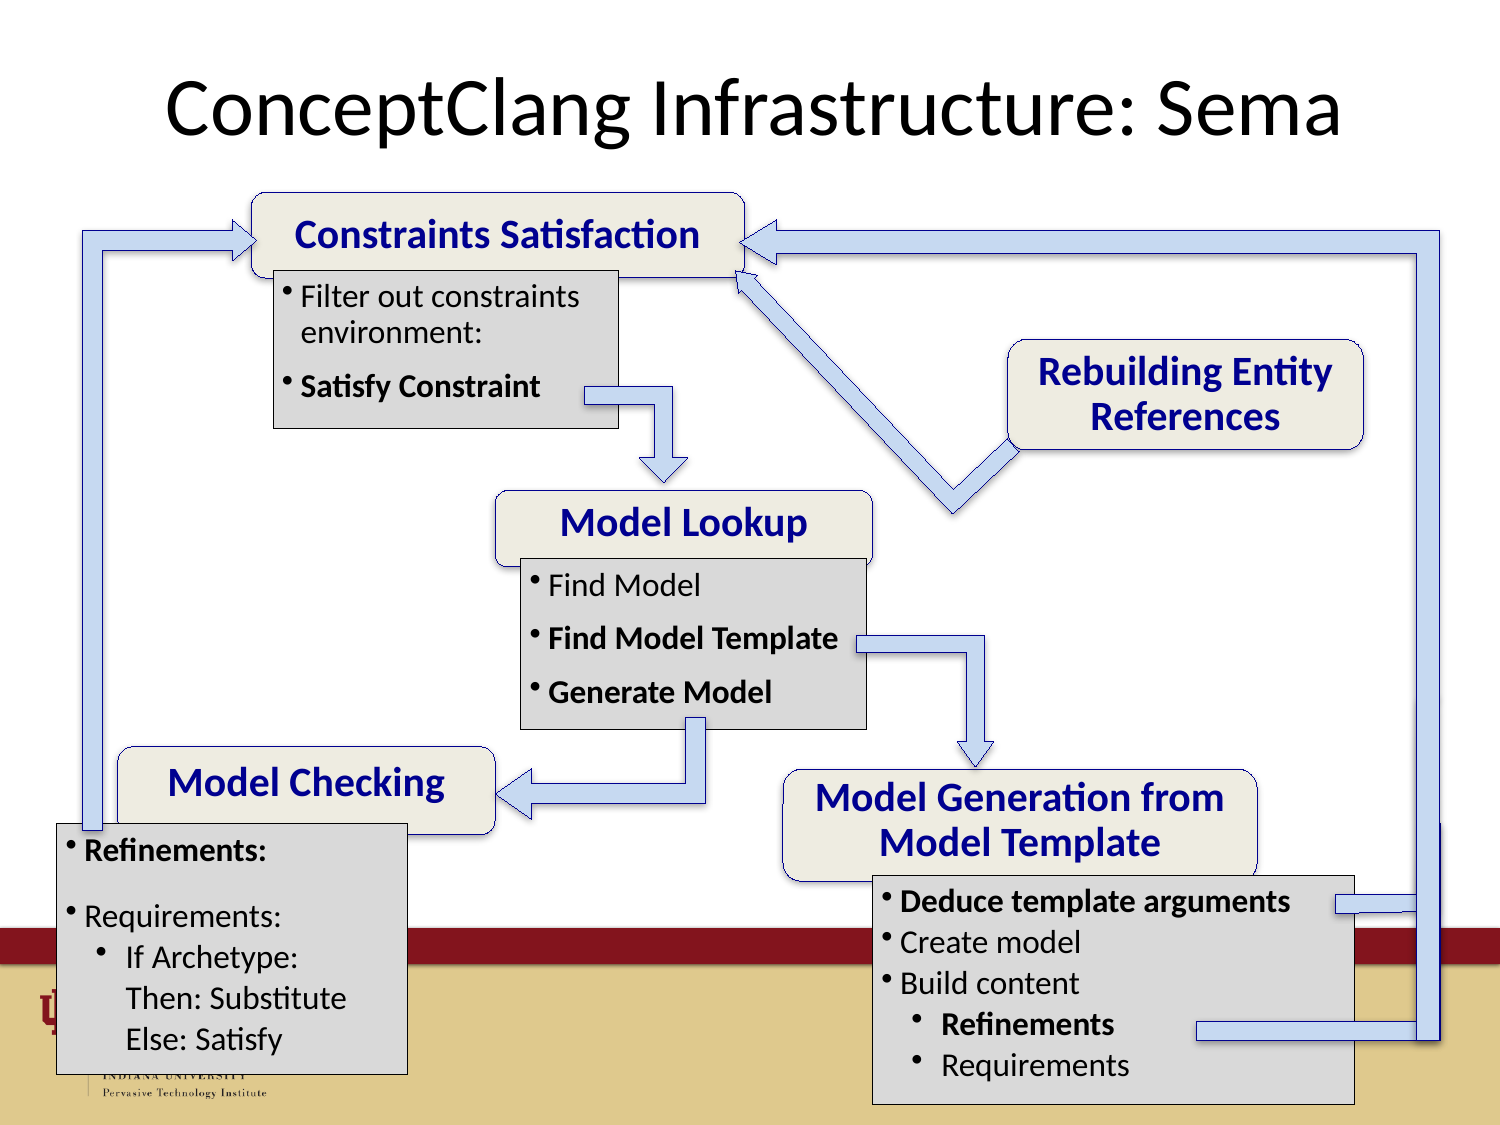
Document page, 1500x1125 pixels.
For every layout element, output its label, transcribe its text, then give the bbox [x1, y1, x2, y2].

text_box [494, 490, 733, 578]
text_box [624, 386, 688, 483]
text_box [56, 823, 408, 1075]
picture [25, 979, 399, 1109]
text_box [272, 269, 620, 429]
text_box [520, 558, 733, 730]
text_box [738, 219, 1440, 1042]
text_box [500, 737, 706, 820]
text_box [117, 746, 496, 835]
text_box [1007, 339, 1364, 465]
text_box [251, 191, 745, 279]
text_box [872, 1049, 1355, 1105]
text_box [82, 219, 246, 822]
title ConceptClang Infrastructure: Sema [43, 45, 1468, 183]
